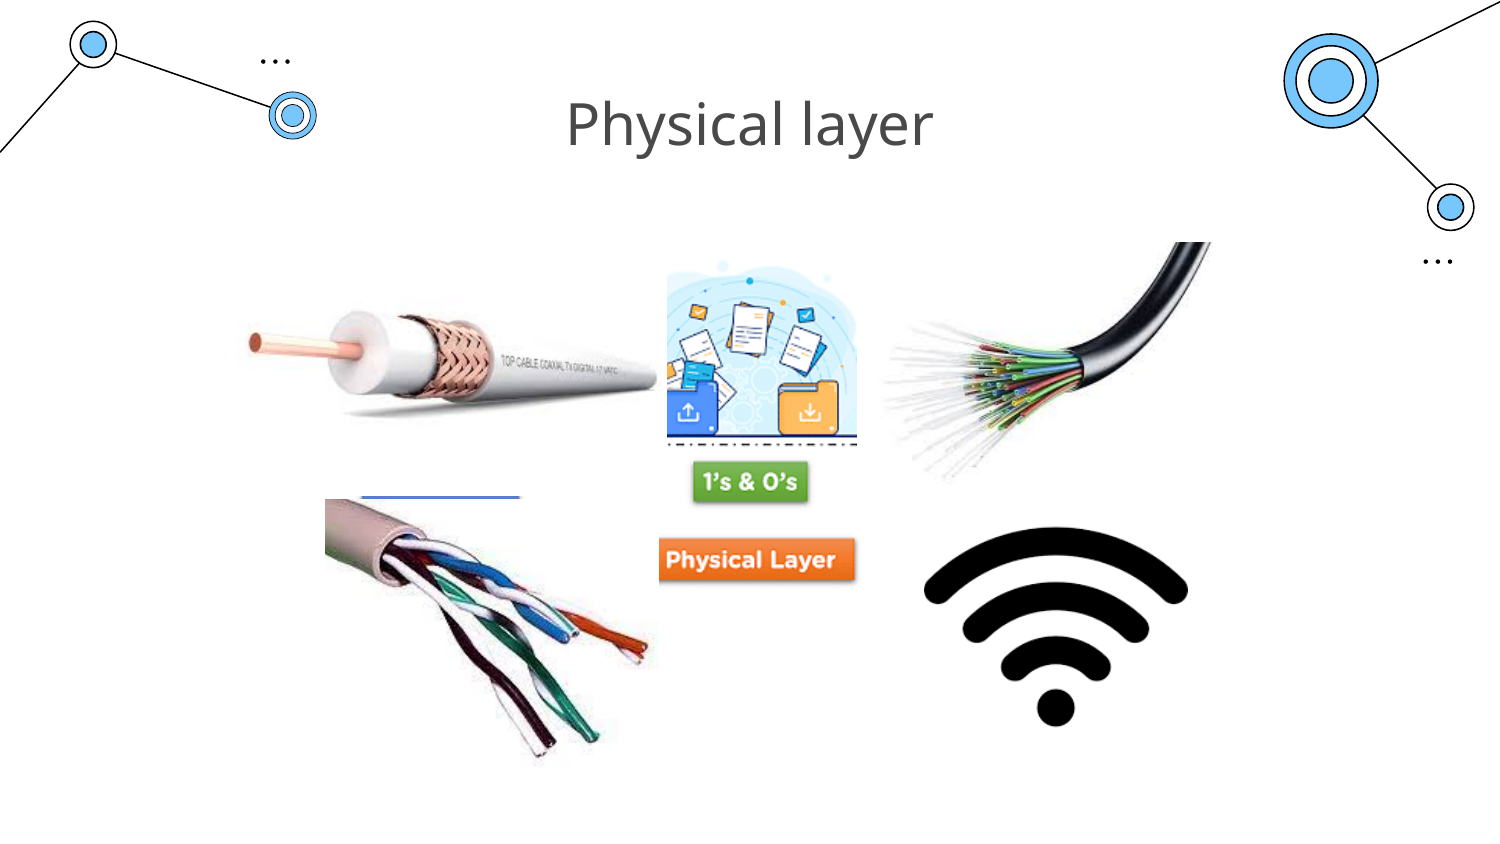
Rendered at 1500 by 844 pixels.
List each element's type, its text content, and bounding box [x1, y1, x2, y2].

text_box Physical layer [257, 72, 1243, 171]
picture [236, 241, 1238, 772]
